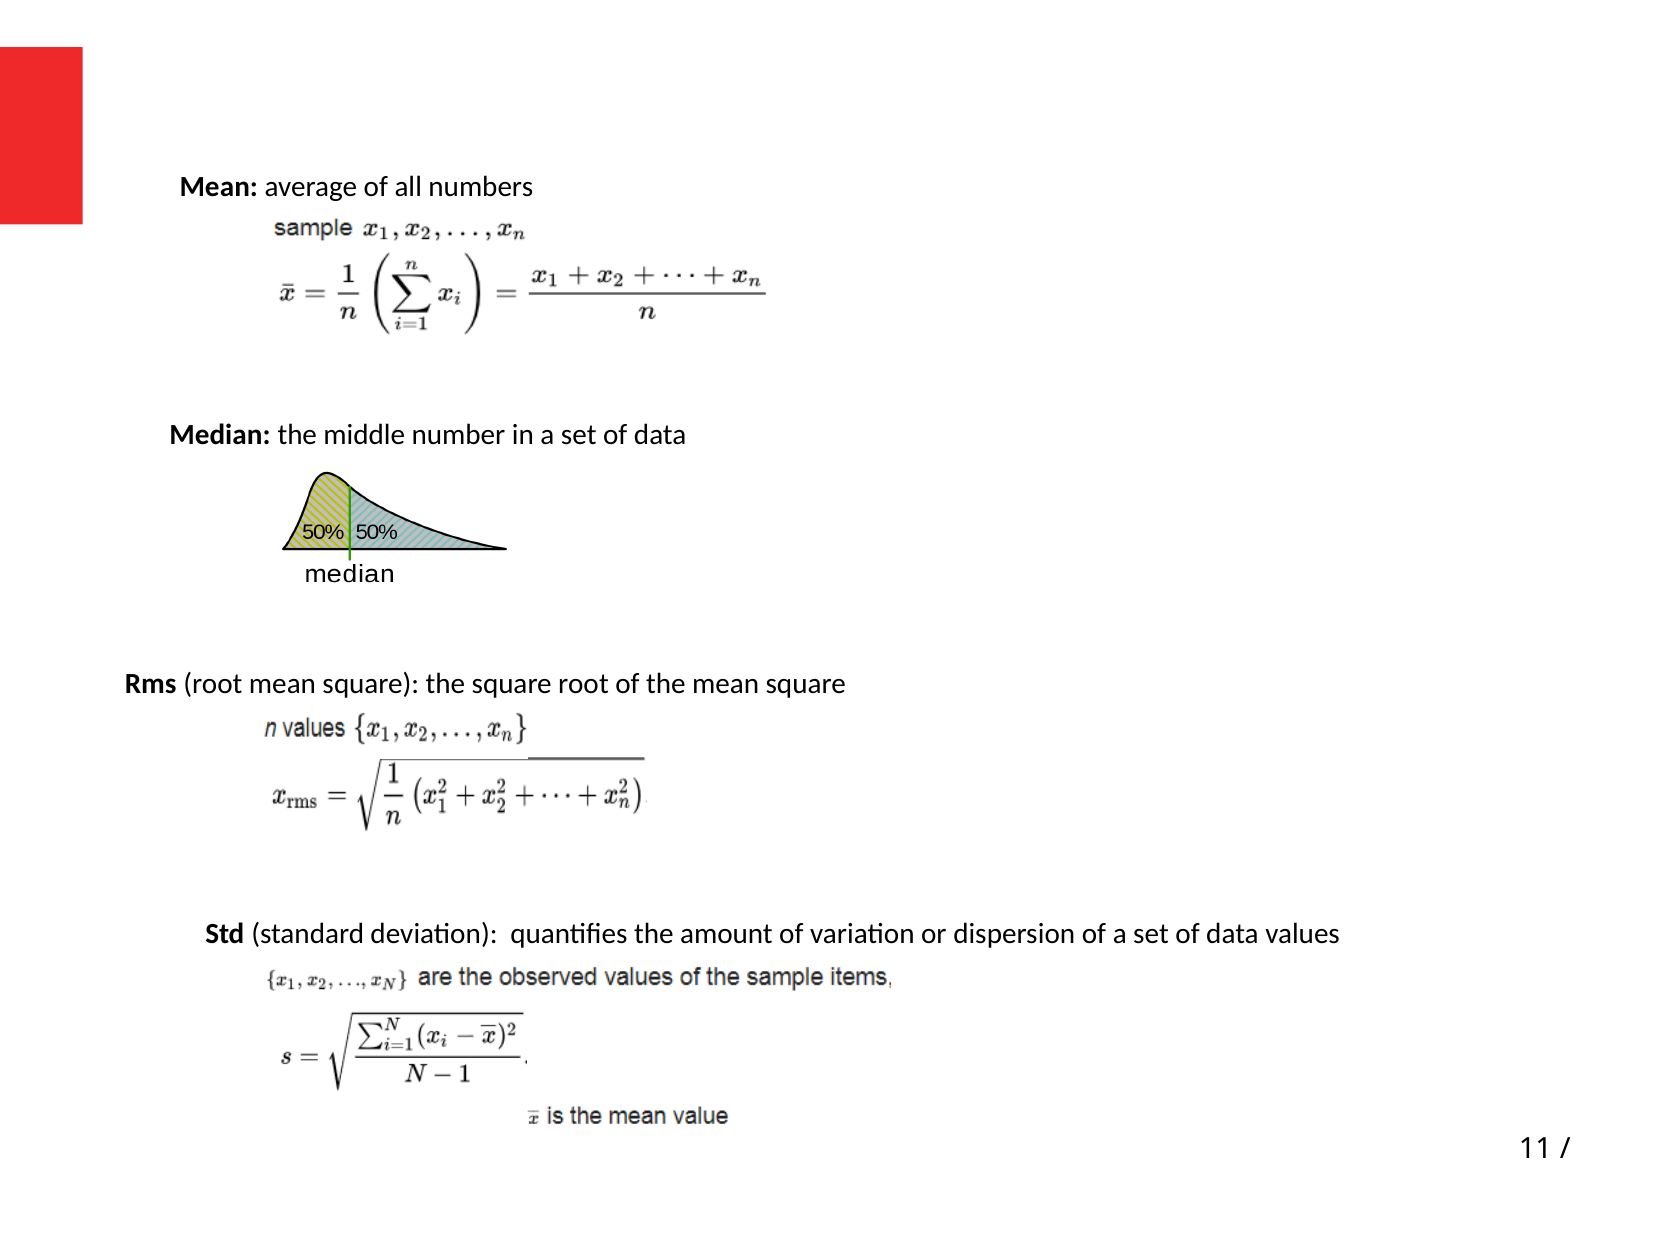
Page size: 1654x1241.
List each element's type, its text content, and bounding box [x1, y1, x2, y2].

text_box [183, 159, 1363, 1136]
slide_number 11 / [1185, 1129, 1571, 1216]
